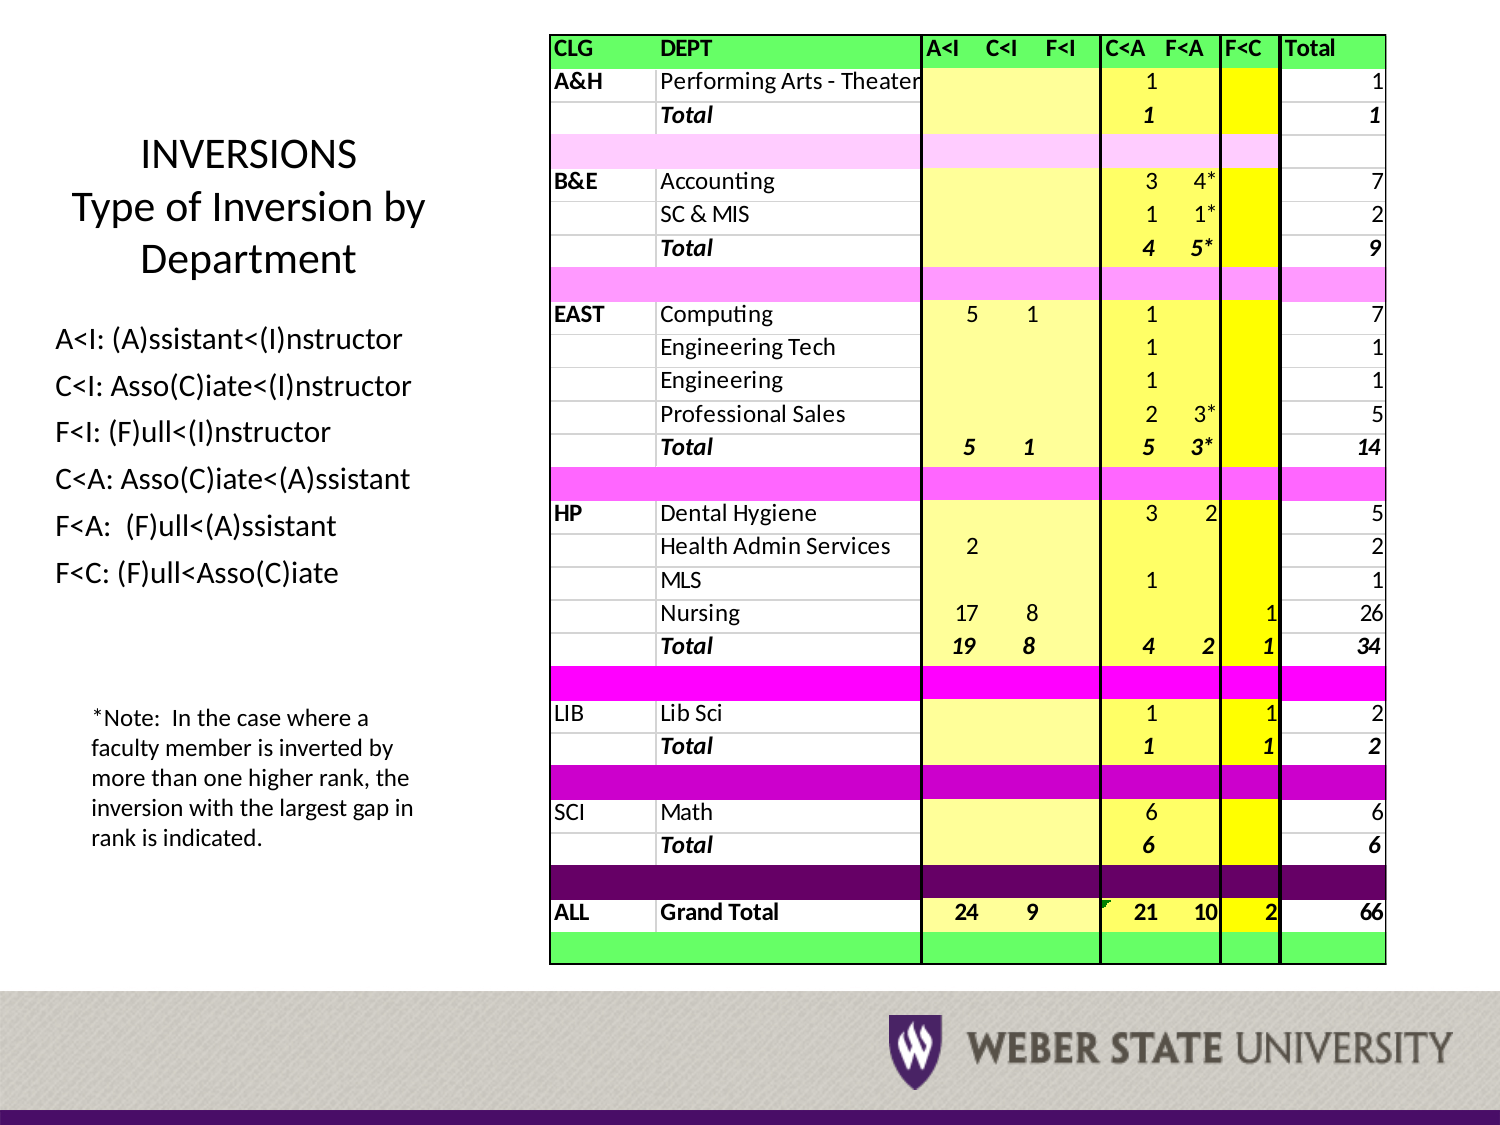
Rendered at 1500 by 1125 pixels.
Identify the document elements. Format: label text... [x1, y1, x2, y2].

text_box *Note: In the case where a faculty member is inverted by more than one higher rank, the inversion with the largest gap in rank is indicated. [76, 694, 440, 859]
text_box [548, 34, 1389, 967]
picture [0, 2, 1500, 1125]
text_box A<I: (A)ssistant<(I)nstructor C<I: Asso(C)iate<(I)nstructor F<I: (F)ull<(I)nstructor C<A: Asso(C)iate<(A)ssistant F<A: (F)ull<(A)ssistant F<C: (F)ull<Asso(C)iate [40, 310, 457, 597]
text_box INVERSIONS Type of Inversion by Department [0, 117, 508, 290]
